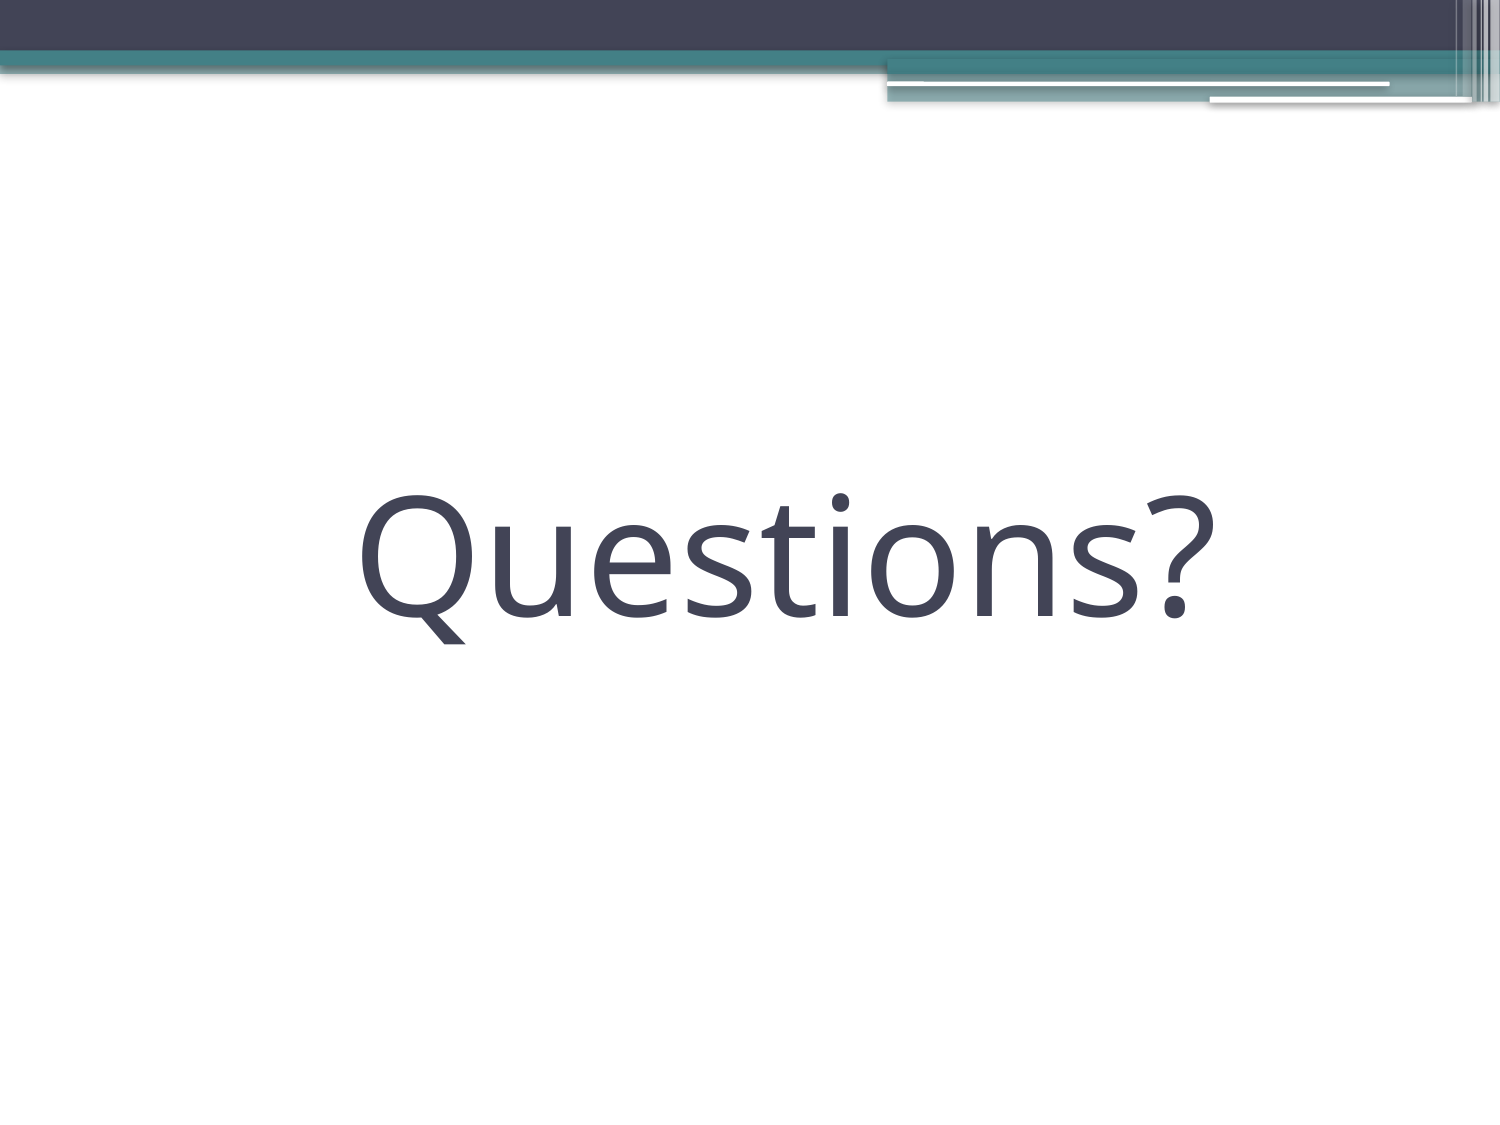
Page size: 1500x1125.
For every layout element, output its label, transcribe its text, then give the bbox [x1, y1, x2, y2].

title Questions? [337, 462, 1500, 638]
